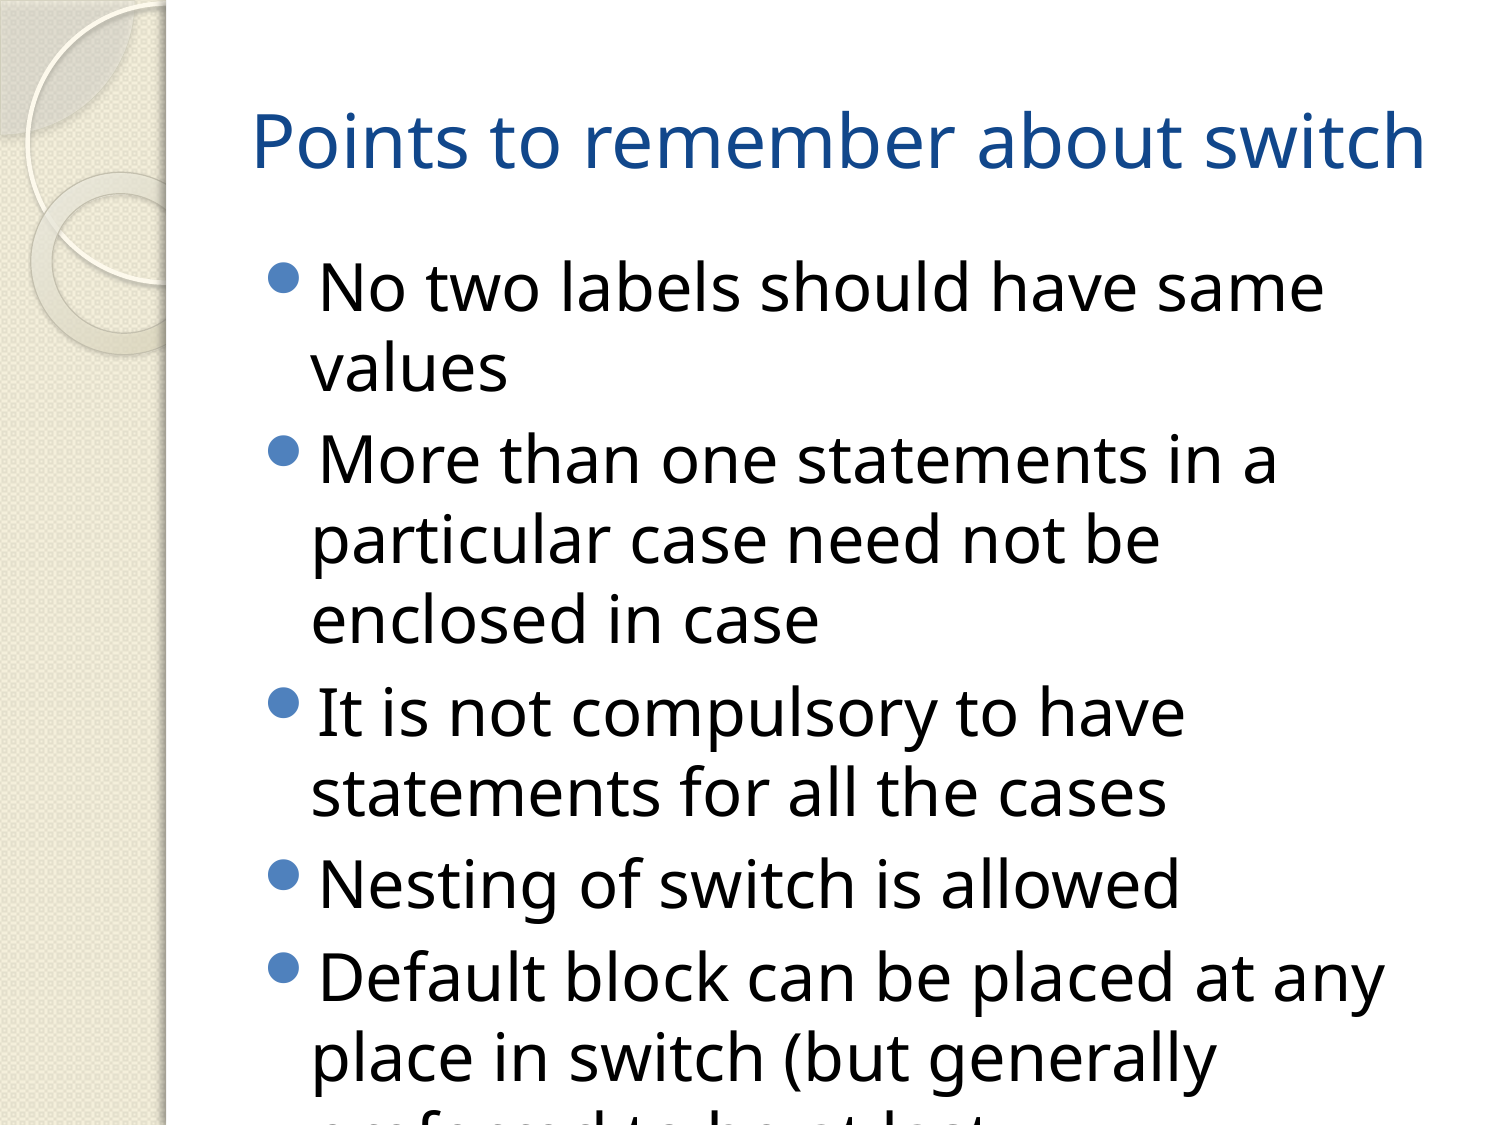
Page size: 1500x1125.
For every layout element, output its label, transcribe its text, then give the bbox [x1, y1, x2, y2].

list No two labels should have same values More than one statements in a particular case need not be enclosed in case It is not compulsory to have statements for all the cases Nesting of switch is allowed Default block can be placed at any place in switch (but generally preferred to be at last [235, 237, 1466, 1025]
title Points to remember about switch [235, 45, 1466, 233]
